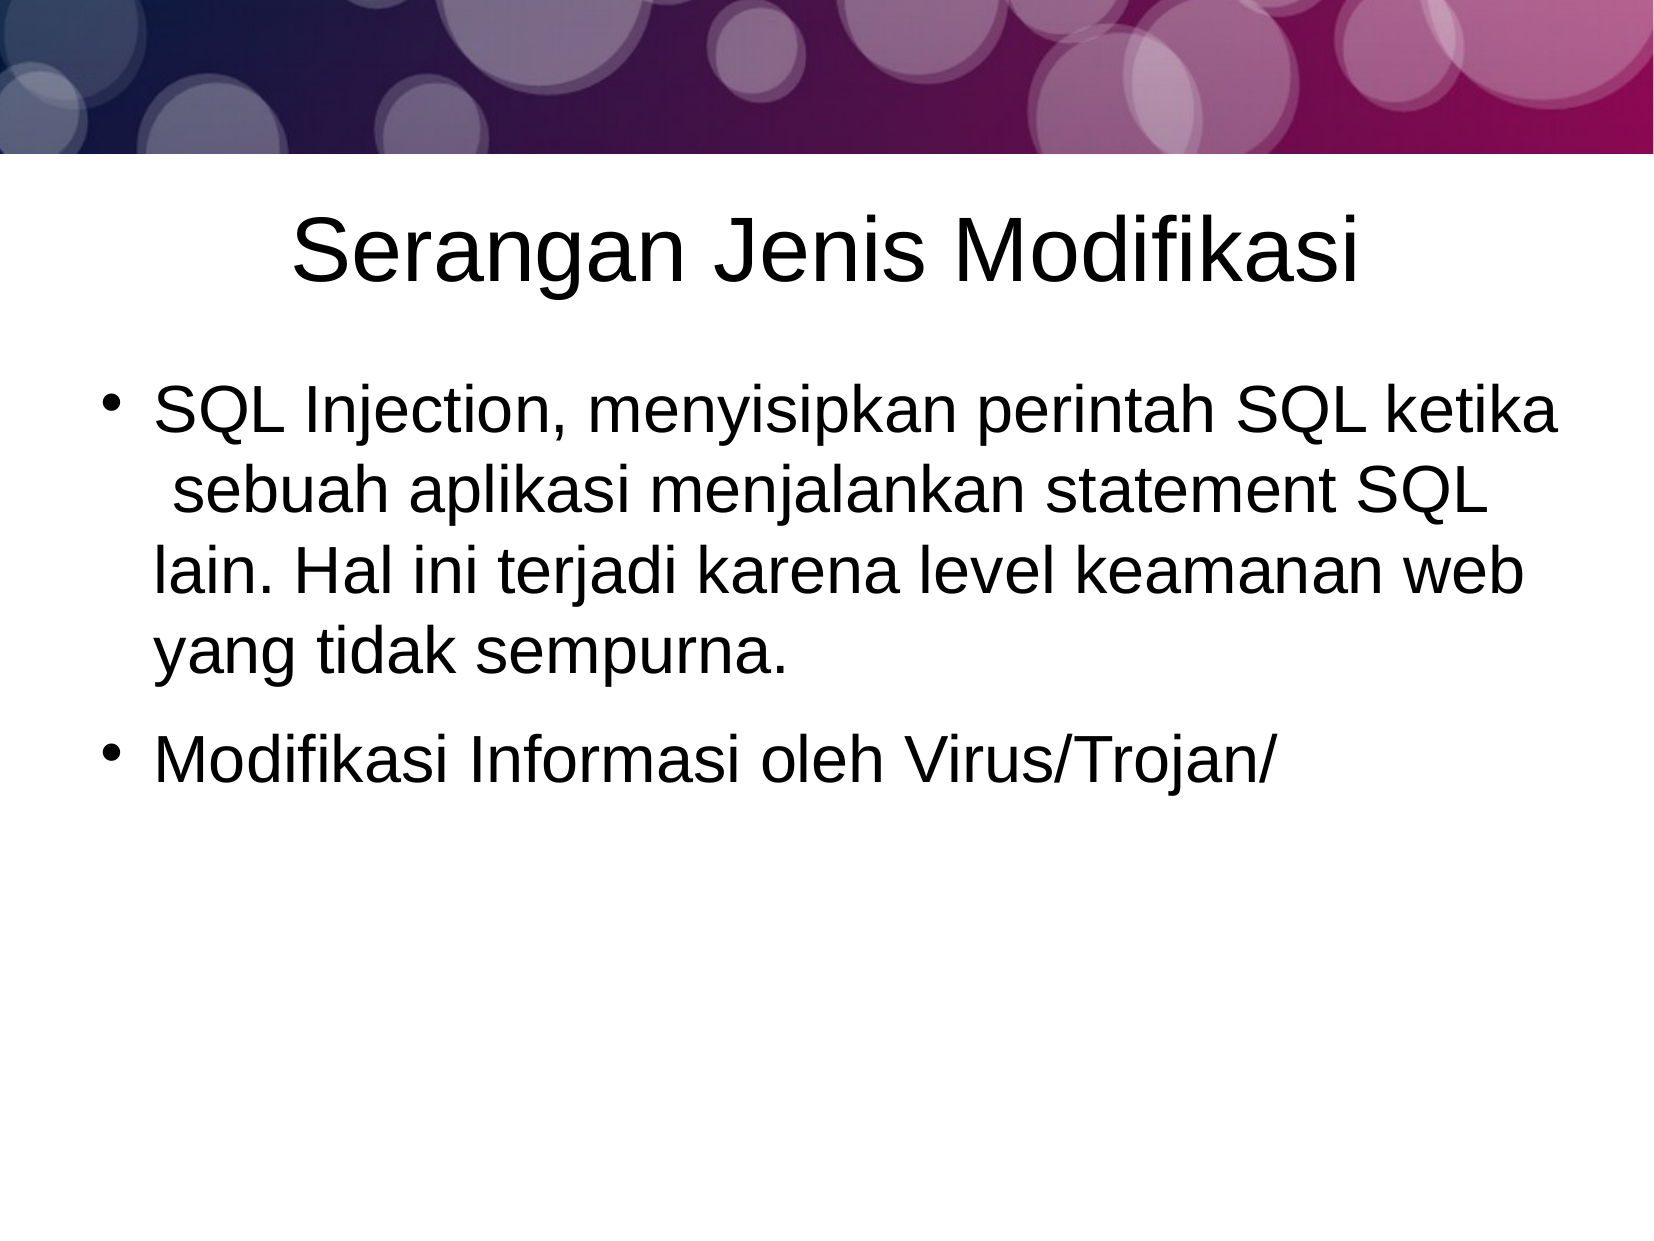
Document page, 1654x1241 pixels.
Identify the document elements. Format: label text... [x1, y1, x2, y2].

picture [0, 0, 1654, 154]
text_box SQL Injection, menyisipkan perintah SQL ketika sebuah aplikasi menjalankan statement SQL lain. Hal ini terjadi karena level keamanan web yang tidak sempurna. Modifikasi Informasi oleh Virus/Trojan/ [82, 366, 1571, 1087]
text_box Serangan Jenis Modifikasi [82, 159, 1571, 331]
